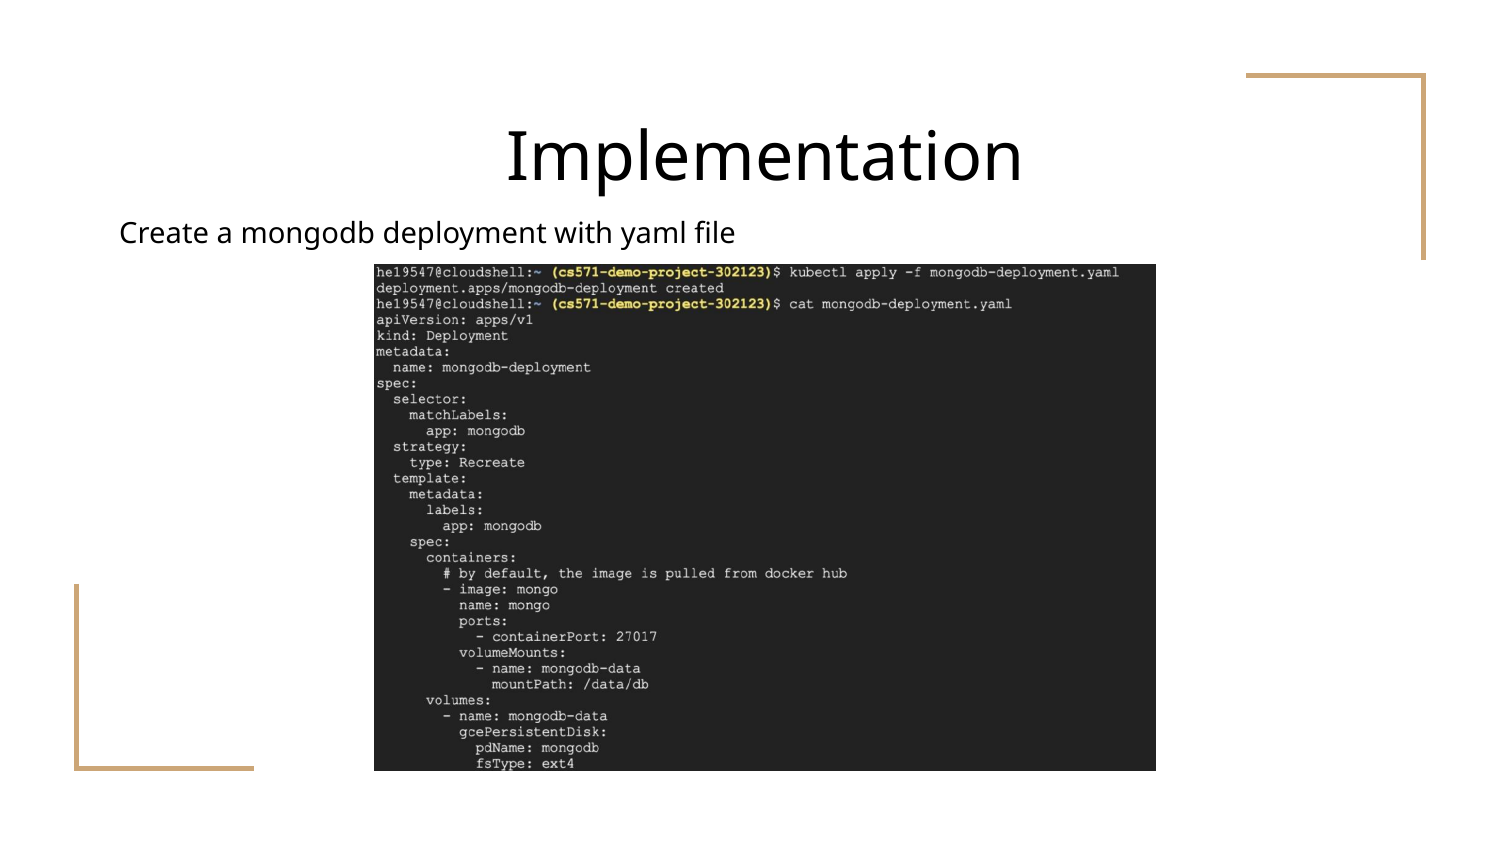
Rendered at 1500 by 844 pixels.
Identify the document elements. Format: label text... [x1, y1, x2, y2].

text_box Create a mongodb deployment with yaml file [104, 198, 1427, 264]
title Implementation [142, 97, 1389, 198]
picture [374, 264, 1157, 773]
